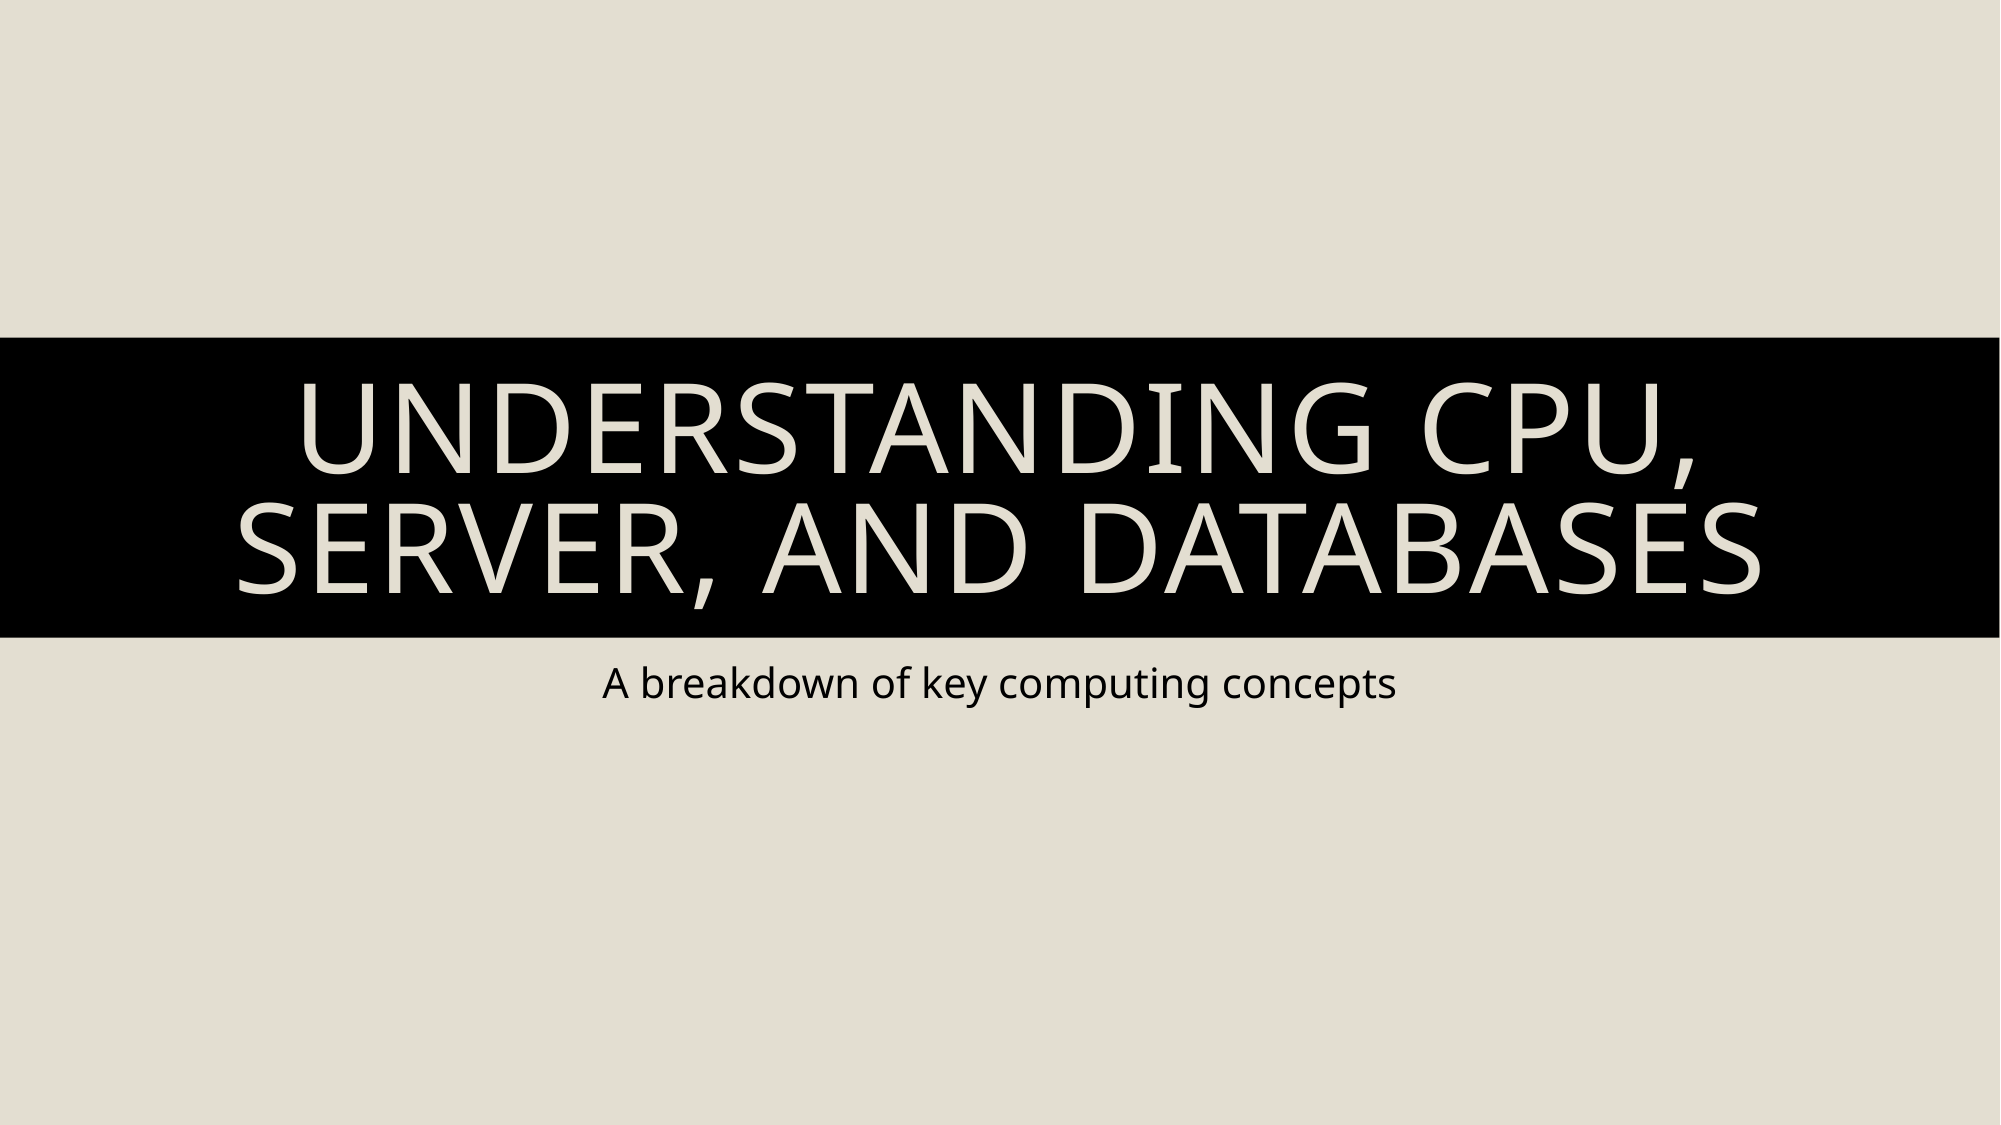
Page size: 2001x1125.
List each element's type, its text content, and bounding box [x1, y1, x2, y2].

title Understanding CPU, Server, and Databases [60, 355, 1942, 641]
subtitle A breakdown of key computing concepts [249, 655, 1750, 871]
